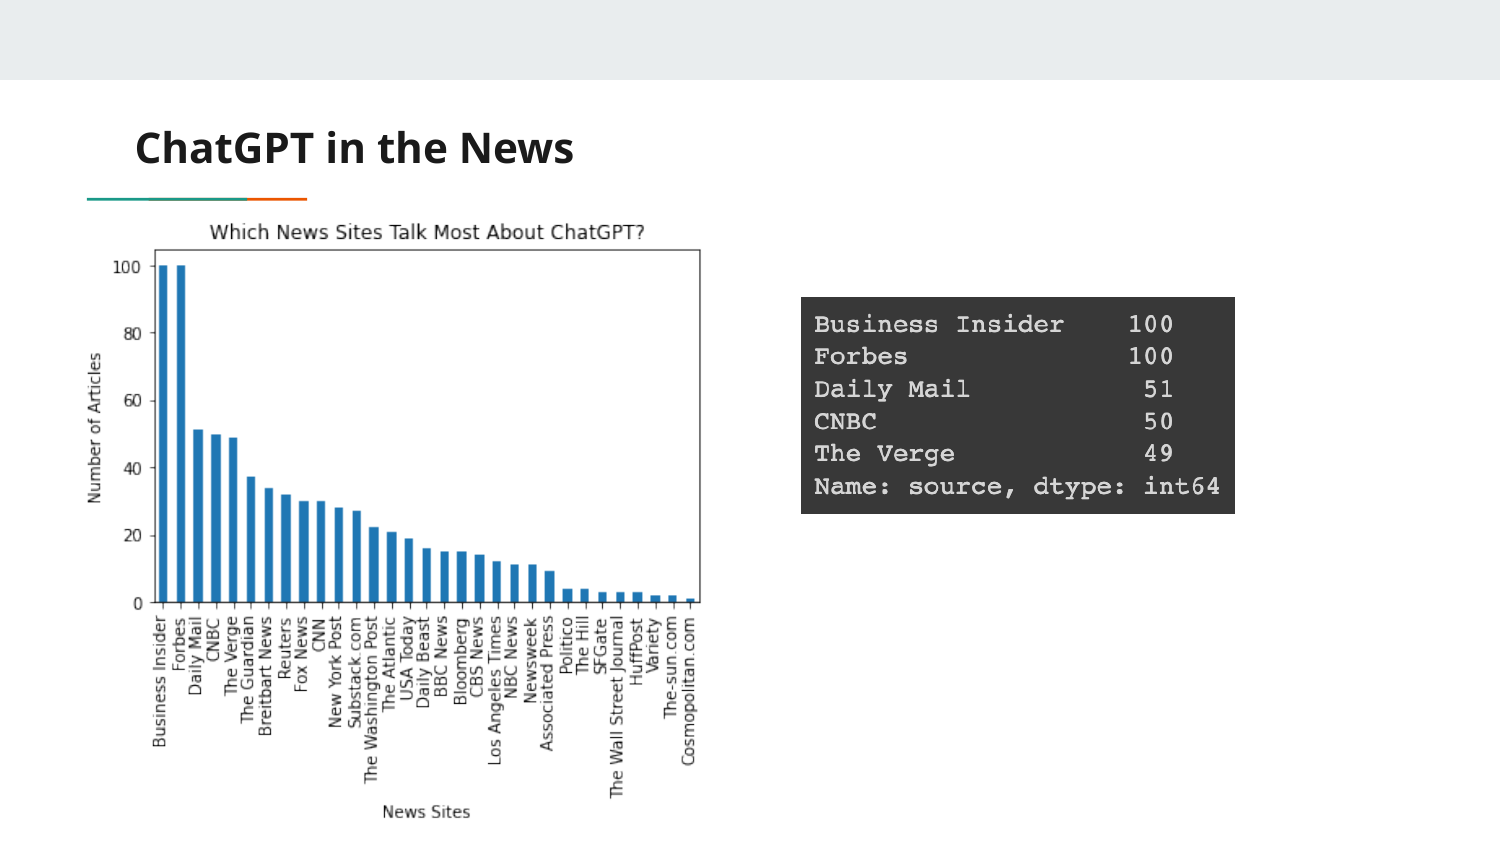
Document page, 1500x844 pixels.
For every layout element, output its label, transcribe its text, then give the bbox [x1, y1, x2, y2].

title ChatGPT in the News [119, 103, 1381, 192]
picture [801, 297, 1235, 514]
picture [78, 211, 711, 833]
